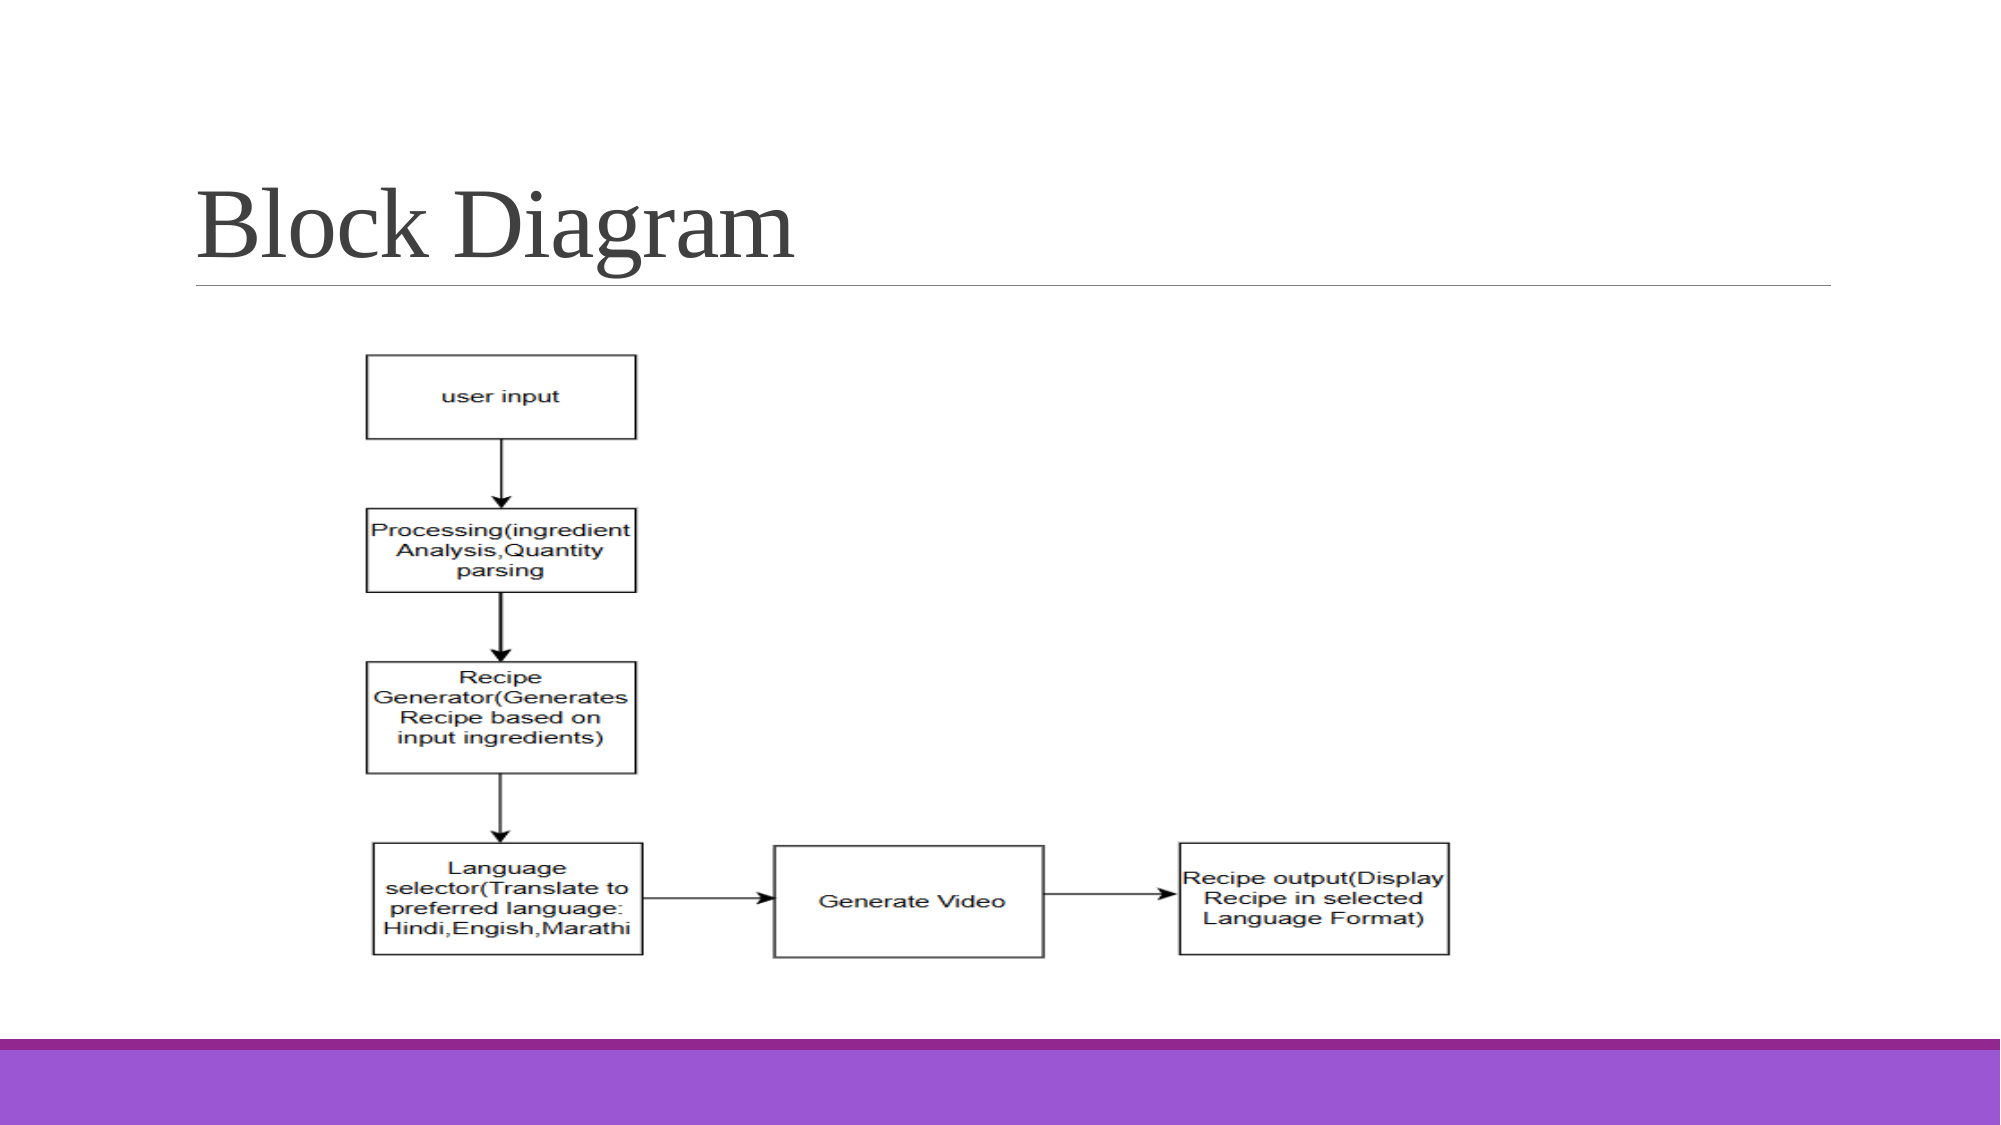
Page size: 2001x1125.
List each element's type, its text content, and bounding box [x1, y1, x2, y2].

picture [281, 301, 1729, 1001]
title Block Diagram [180, 47, 1830, 285]
